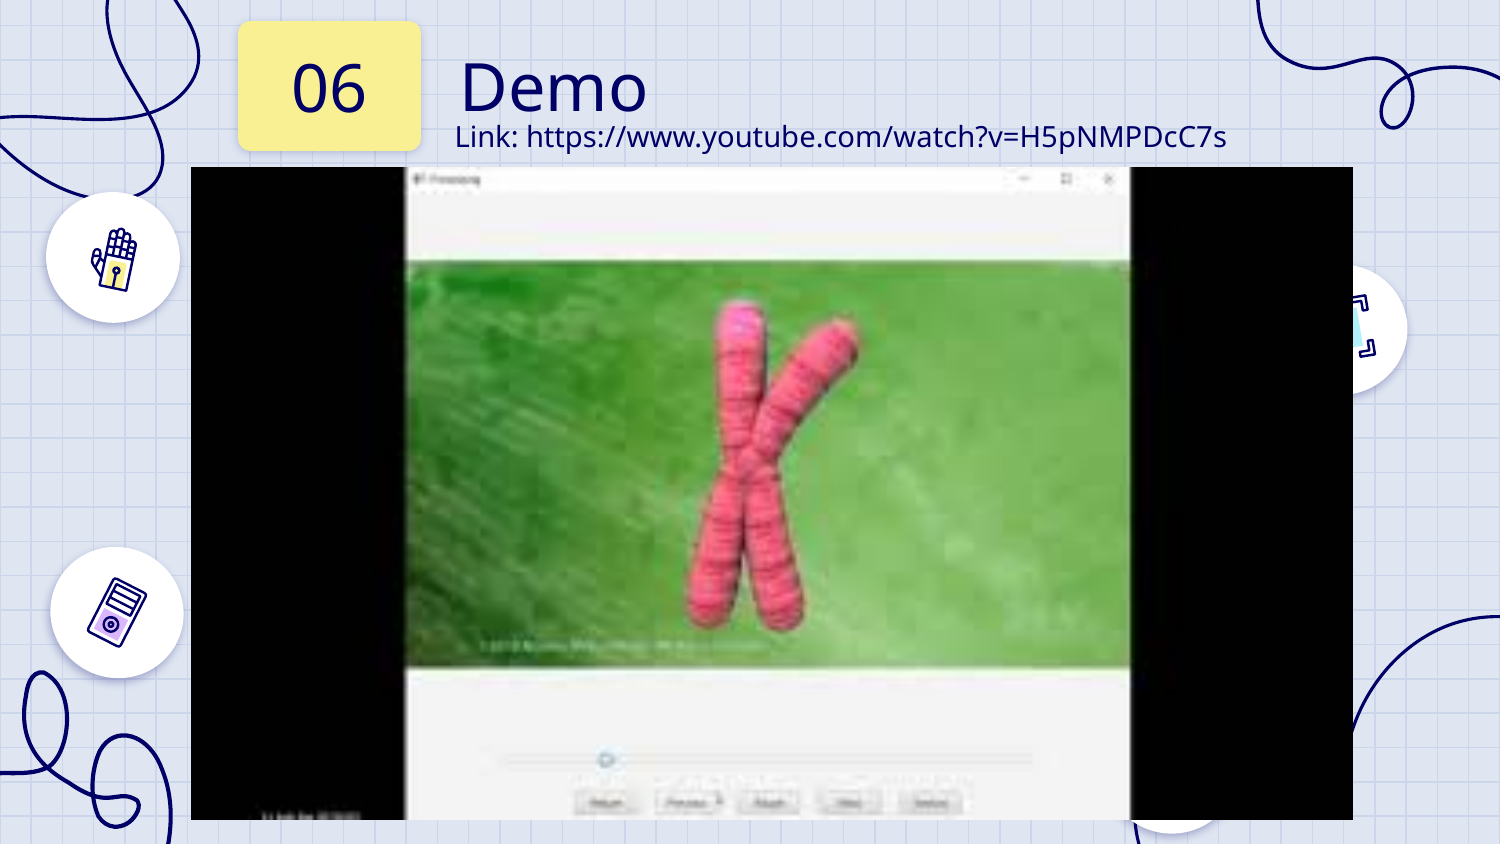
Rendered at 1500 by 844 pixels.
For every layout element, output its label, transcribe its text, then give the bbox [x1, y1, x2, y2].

text_box Link: https://www.youtube.com/watch?v=H5pNMPDcC7s [439, 102, 1260, 140]
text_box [45, 191, 181, 323]
picture [191, 166, 1353, 821]
title Demo [388, 0, 720, 140]
title 06 [238, 21, 421, 151]
